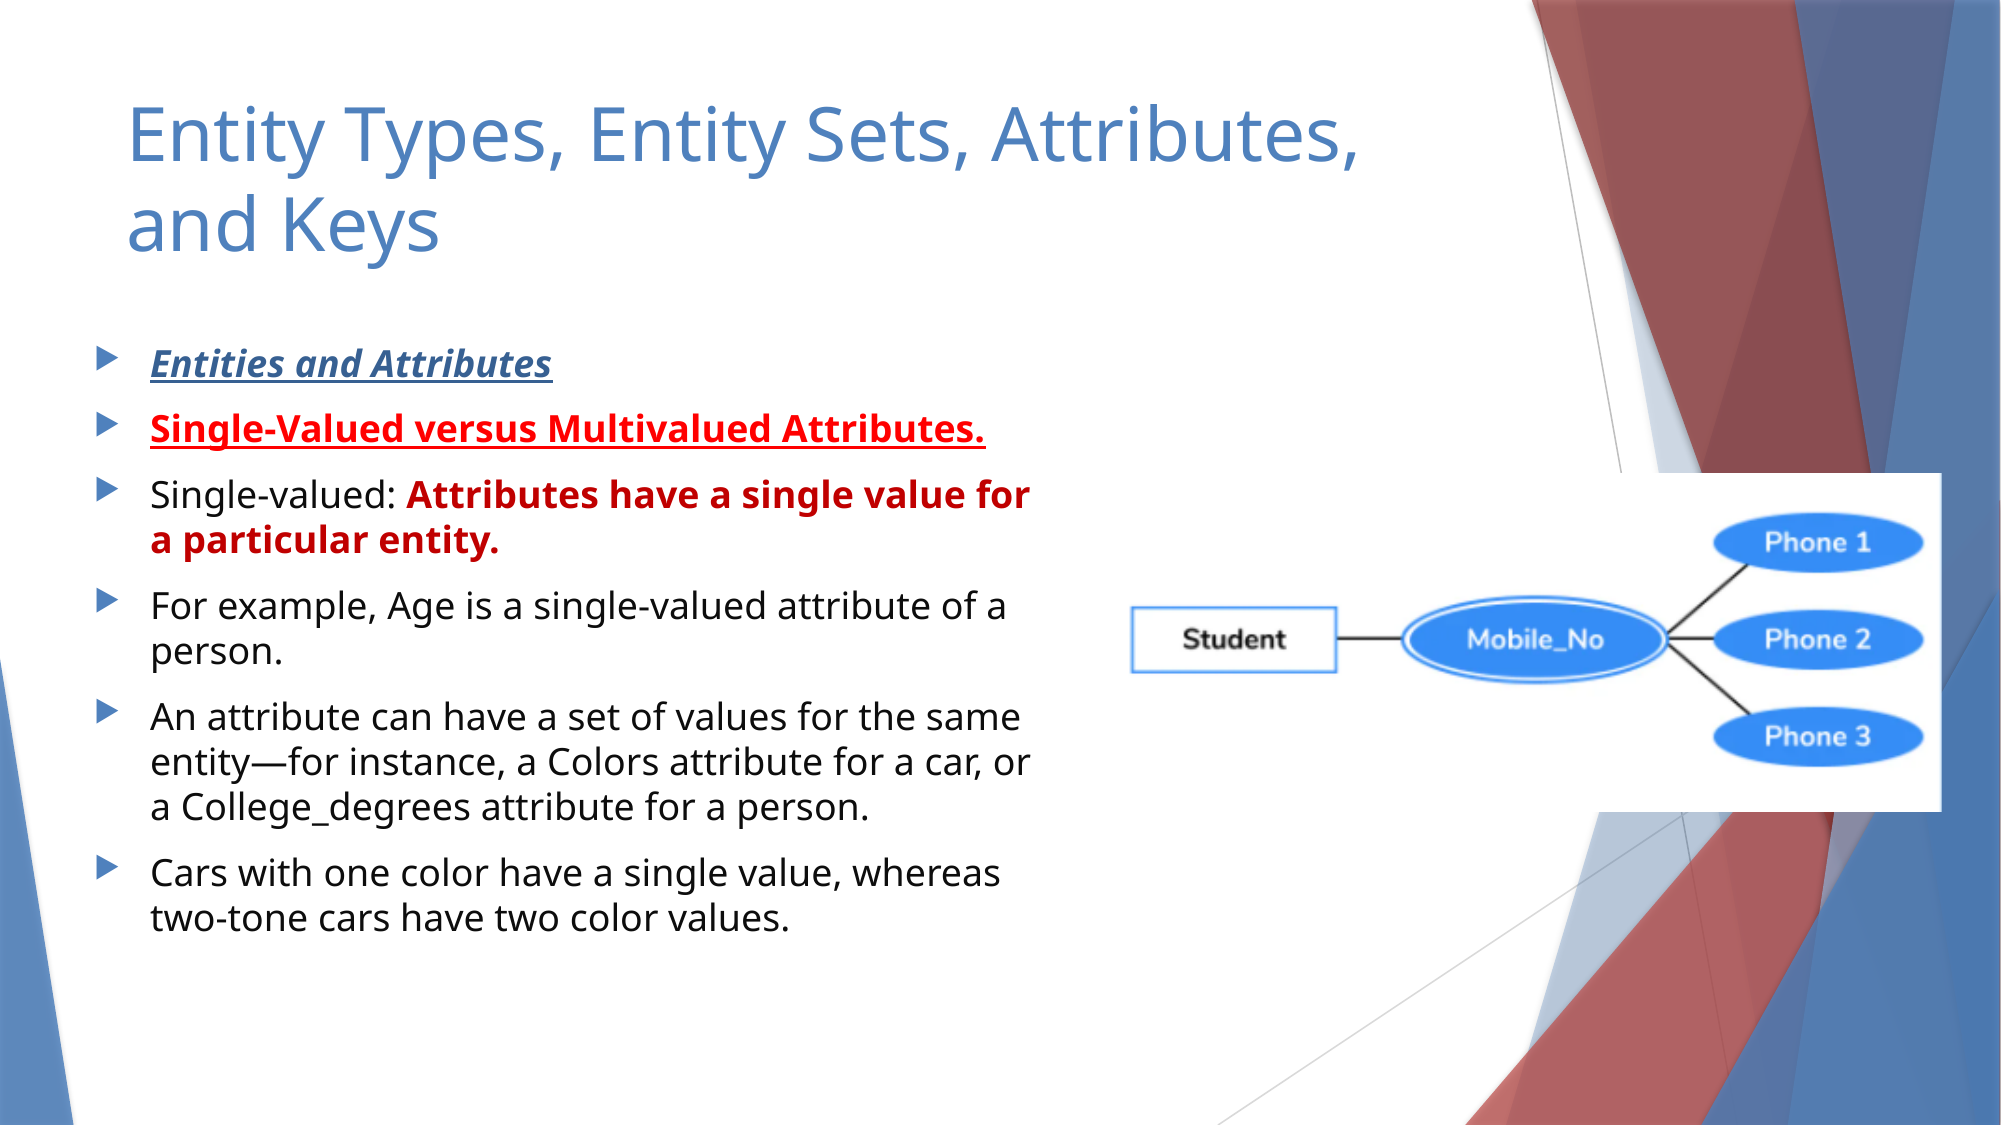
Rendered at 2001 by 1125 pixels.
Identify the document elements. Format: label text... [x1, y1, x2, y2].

picture [1127, 473, 1943, 813]
title Entity Types, Entity Sets, Attributes, and Keys [111, 79, 1522, 296]
text_box [1201, 821, 1840, 980]
text_box [1201, 341, 1840, 472]
list Entities and Attributes Single-Valued versus Multivalued Attributes. Single-valued: Attributes have a single value for a particular entity. For example, Age is a single-valued attribute of a person. An attribute can have a set of values for the same entity—for instance, a Colors attribute for a car, or a College_degrees attribute for a person. Cars with one color have a single value, whereas two-tone cars have two color values. [78, 266, 1060, 1020]
